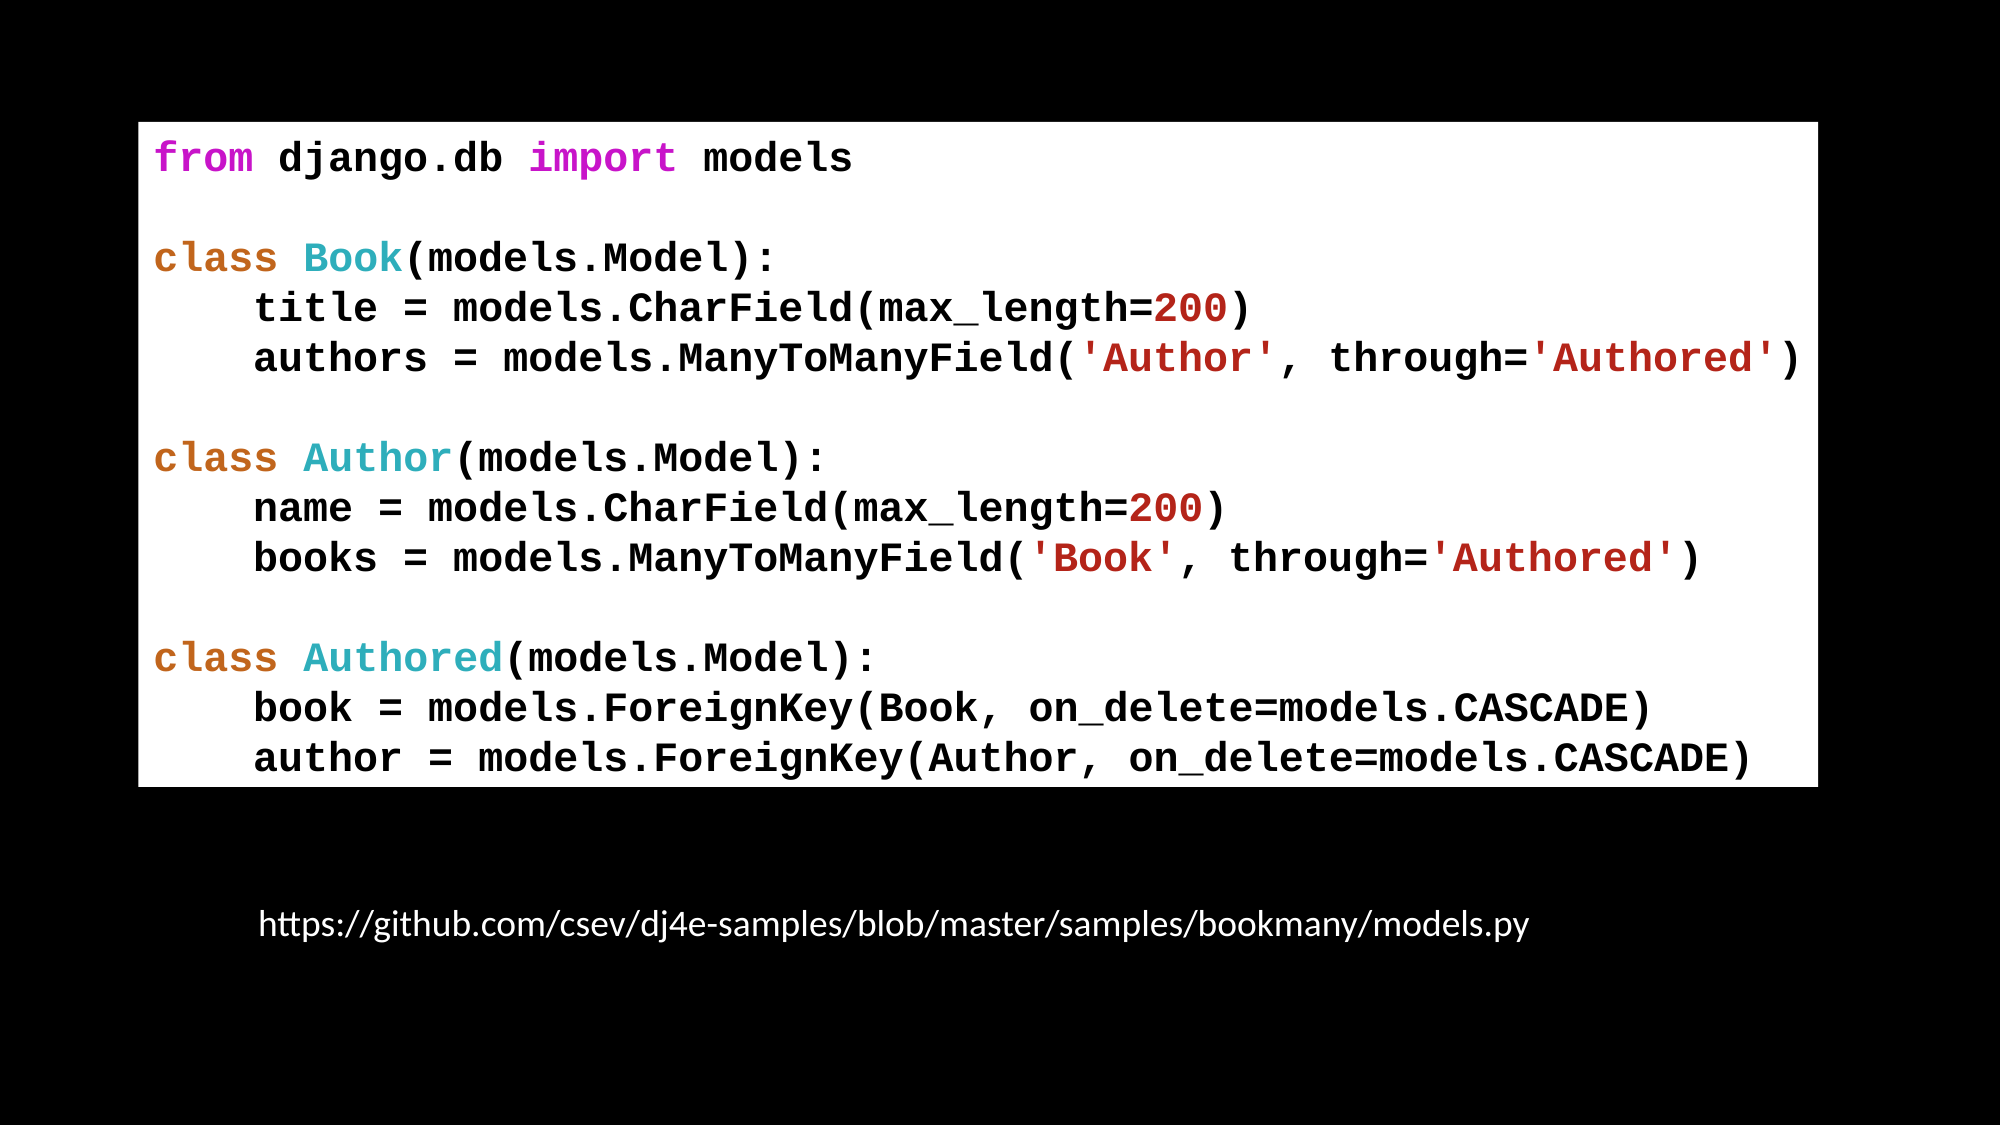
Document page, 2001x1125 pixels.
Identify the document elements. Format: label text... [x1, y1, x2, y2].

text_box from django.db import models class Book(models.Model): title = models.CharField(max_length=200) authors = models.ManyToManyField('Author', through='Authored') class Author(models.Model): name = models.CharField(max_length=200) books = models.ManyToManyField('Book', through='Authored') class Authored(models.Model): book = models.ForeignKey(Book, on_delete=models.CASCADE) author = models.ForeignKey(Author, on_delete=models.CASCADE) [138, 121, 1819, 787]
text_box https://github.com/csev/dj4e-samples/blob/master/samples/bookmany/models.py [243, 891, 1827, 951]
title Many-to-Many [137, 59, 1863, 278]
